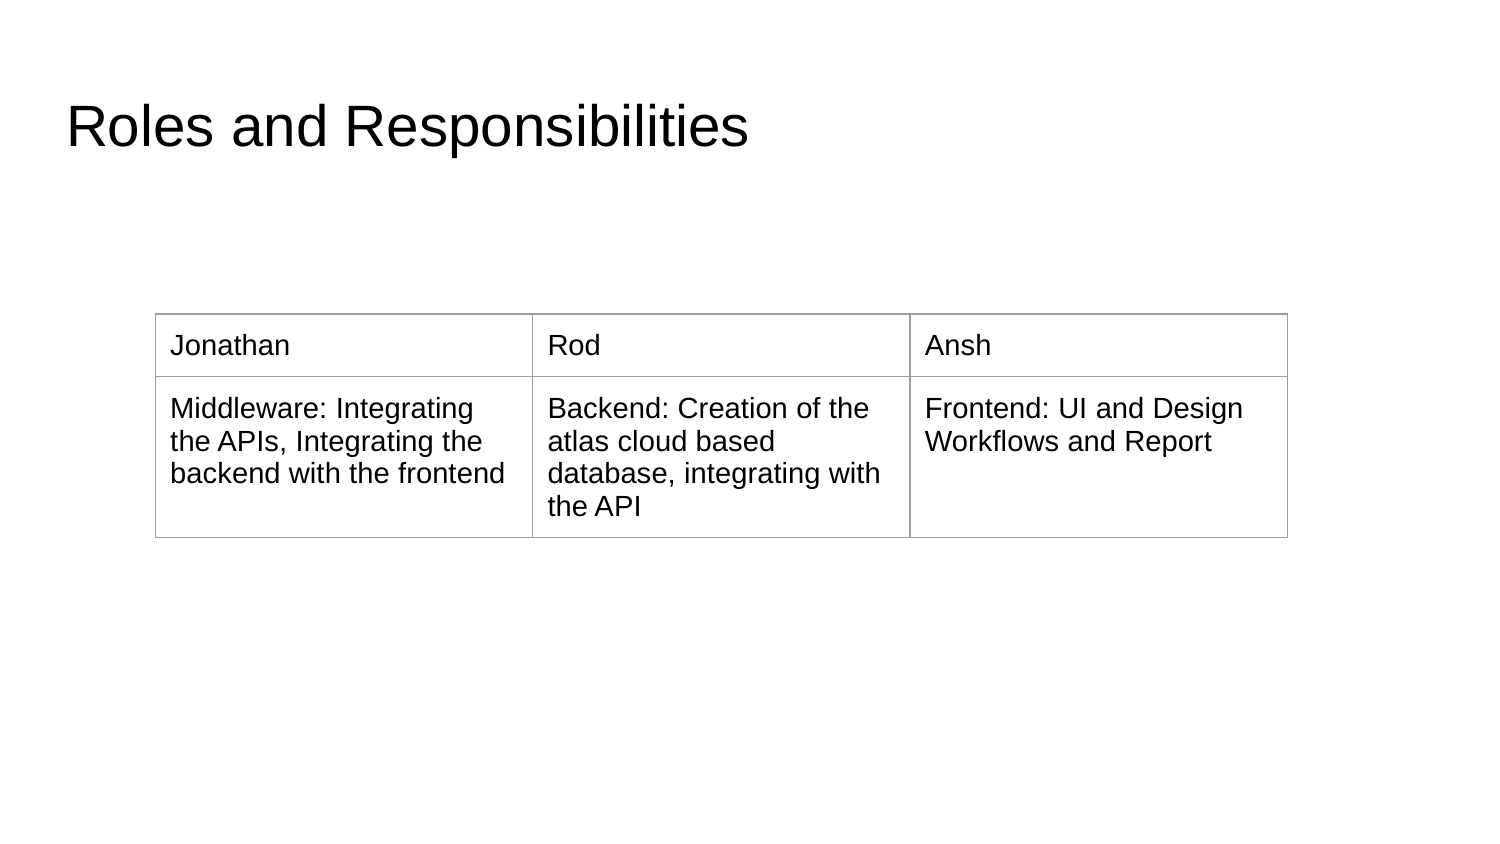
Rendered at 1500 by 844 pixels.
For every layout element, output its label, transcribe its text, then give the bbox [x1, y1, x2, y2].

table_header Ansh [911, 315, 1287, 376]
table_cell Middleware: Integrating the APIs, Integrating the backend with the frontend [156, 377, 532, 537]
title Roles and Responsibilities [51, 72, 1449, 167]
table_header Jonathan [156, 315, 532, 376]
table_cell Frontend: UI and Design Workflows and Report [911, 377, 1287, 537]
table_cell Backend: Creation of the atlas cloud based database, integrating with the API [533, 377, 909, 537]
table_header Rod [533, 315, 909, 376]
